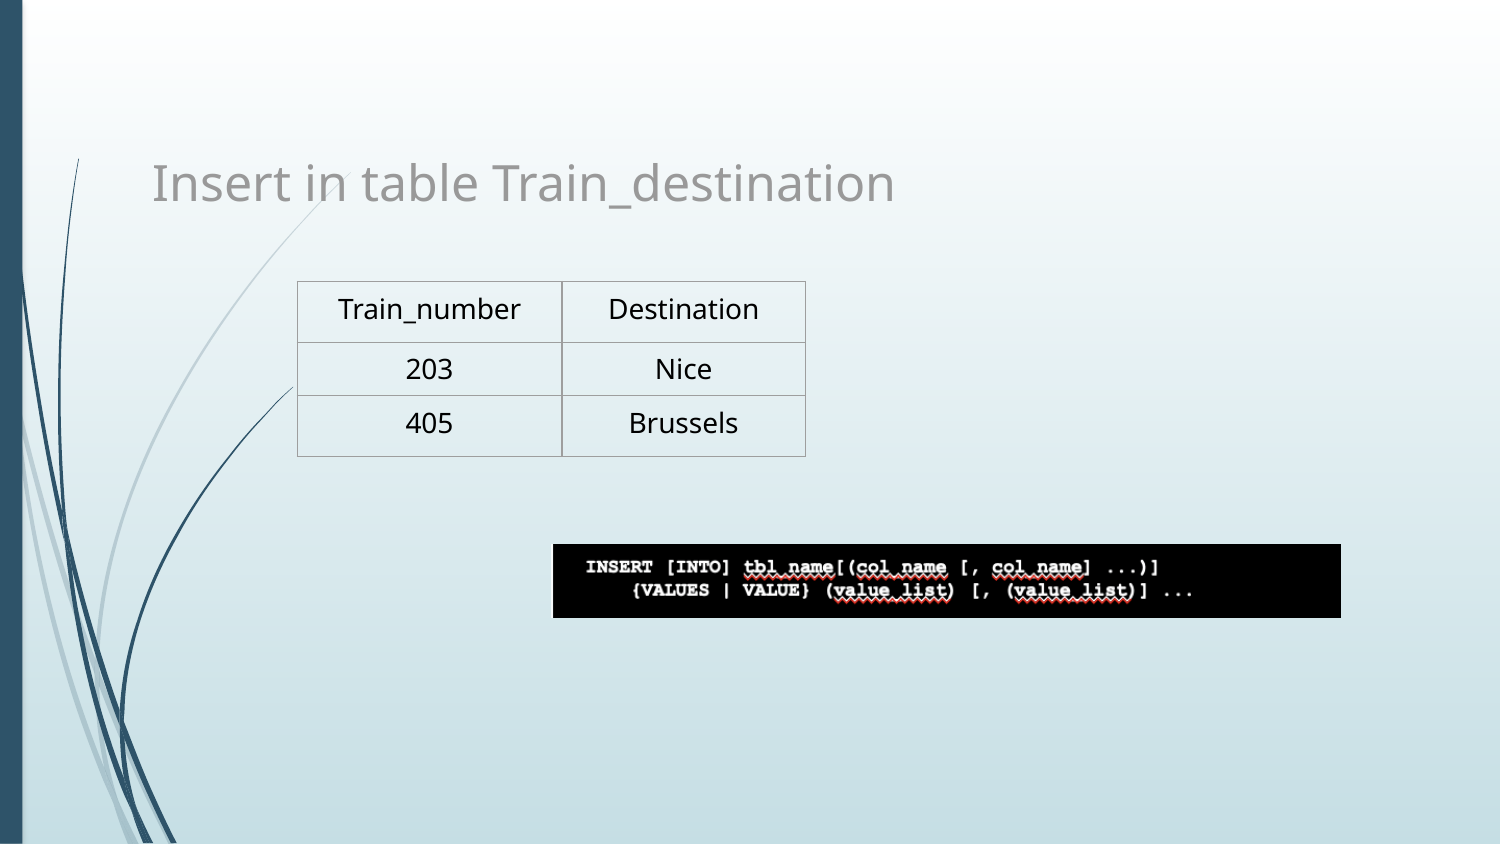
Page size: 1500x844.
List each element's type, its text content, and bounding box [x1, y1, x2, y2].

table_cell Nice [563, 343, 805, 395]
table_header Train_number [298, 282, 561, 342]
picture [551, 544, 1342, 618]
title Insert in table Train_destination [137, 146, 1011, 227]
table_cell 405 [298, 396, 561, 456]
table_cell 203 [298, 343, 561, 395]
table_cell Brussels [563, 396, 805, 456]
table_header Destination [563, 282, 805, 342]
